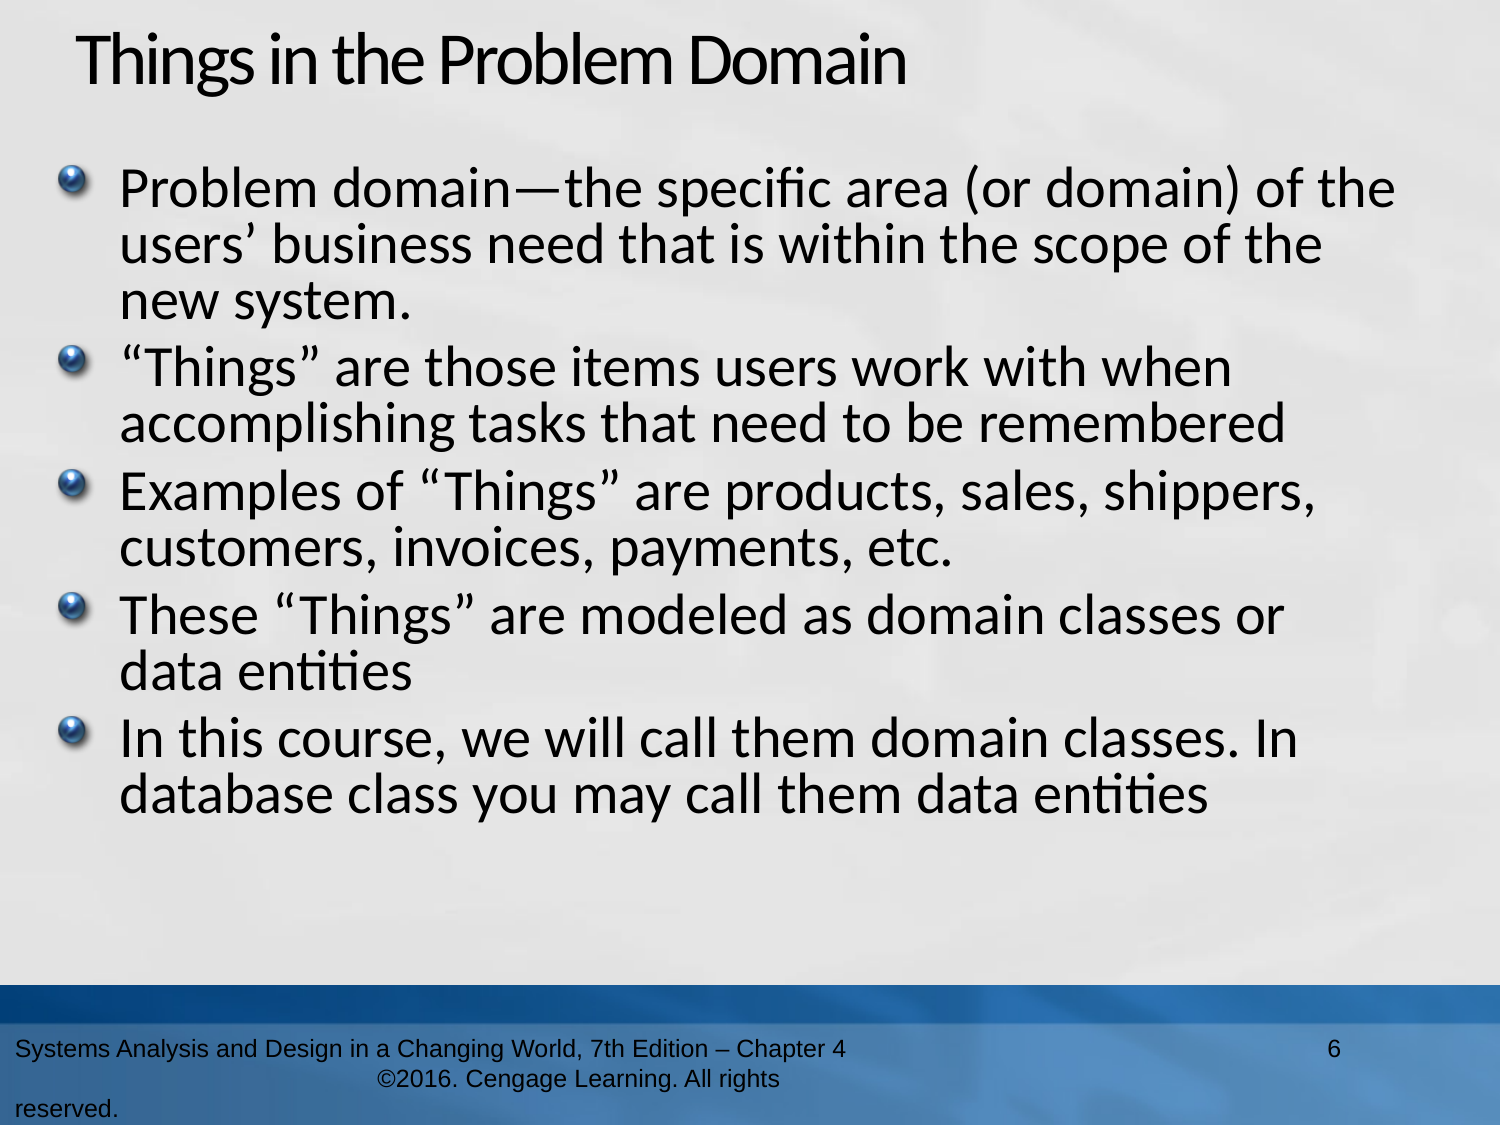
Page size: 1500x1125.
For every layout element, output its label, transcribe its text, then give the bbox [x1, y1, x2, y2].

footer Systems Analysis and Design in a Changing World, 7th Edition – Chapter 4 ©2016. Cengage Learning. All rights reserved. [0, 1025, 900, 1100]
picture [0, 0, 1500, 1125]
title Things in the Problem Domain [75, 20, 1313, 162]
slide_number 6 [1312, 1025, 1500, 1100]
list Problem domain—the specific area (or domain) of the users’ business need that is within the scope of the new system. “Things” are those items users work with when accomplishing tasks that need to be remembered Examples of “Things” are products, sales, shippers, customers, invoices, payments, etc. These “Things” are modeled as domain classes or data entities In this course, we will call them domain classes. In database class you may call them data entities [54, 162, 1405, 842]
